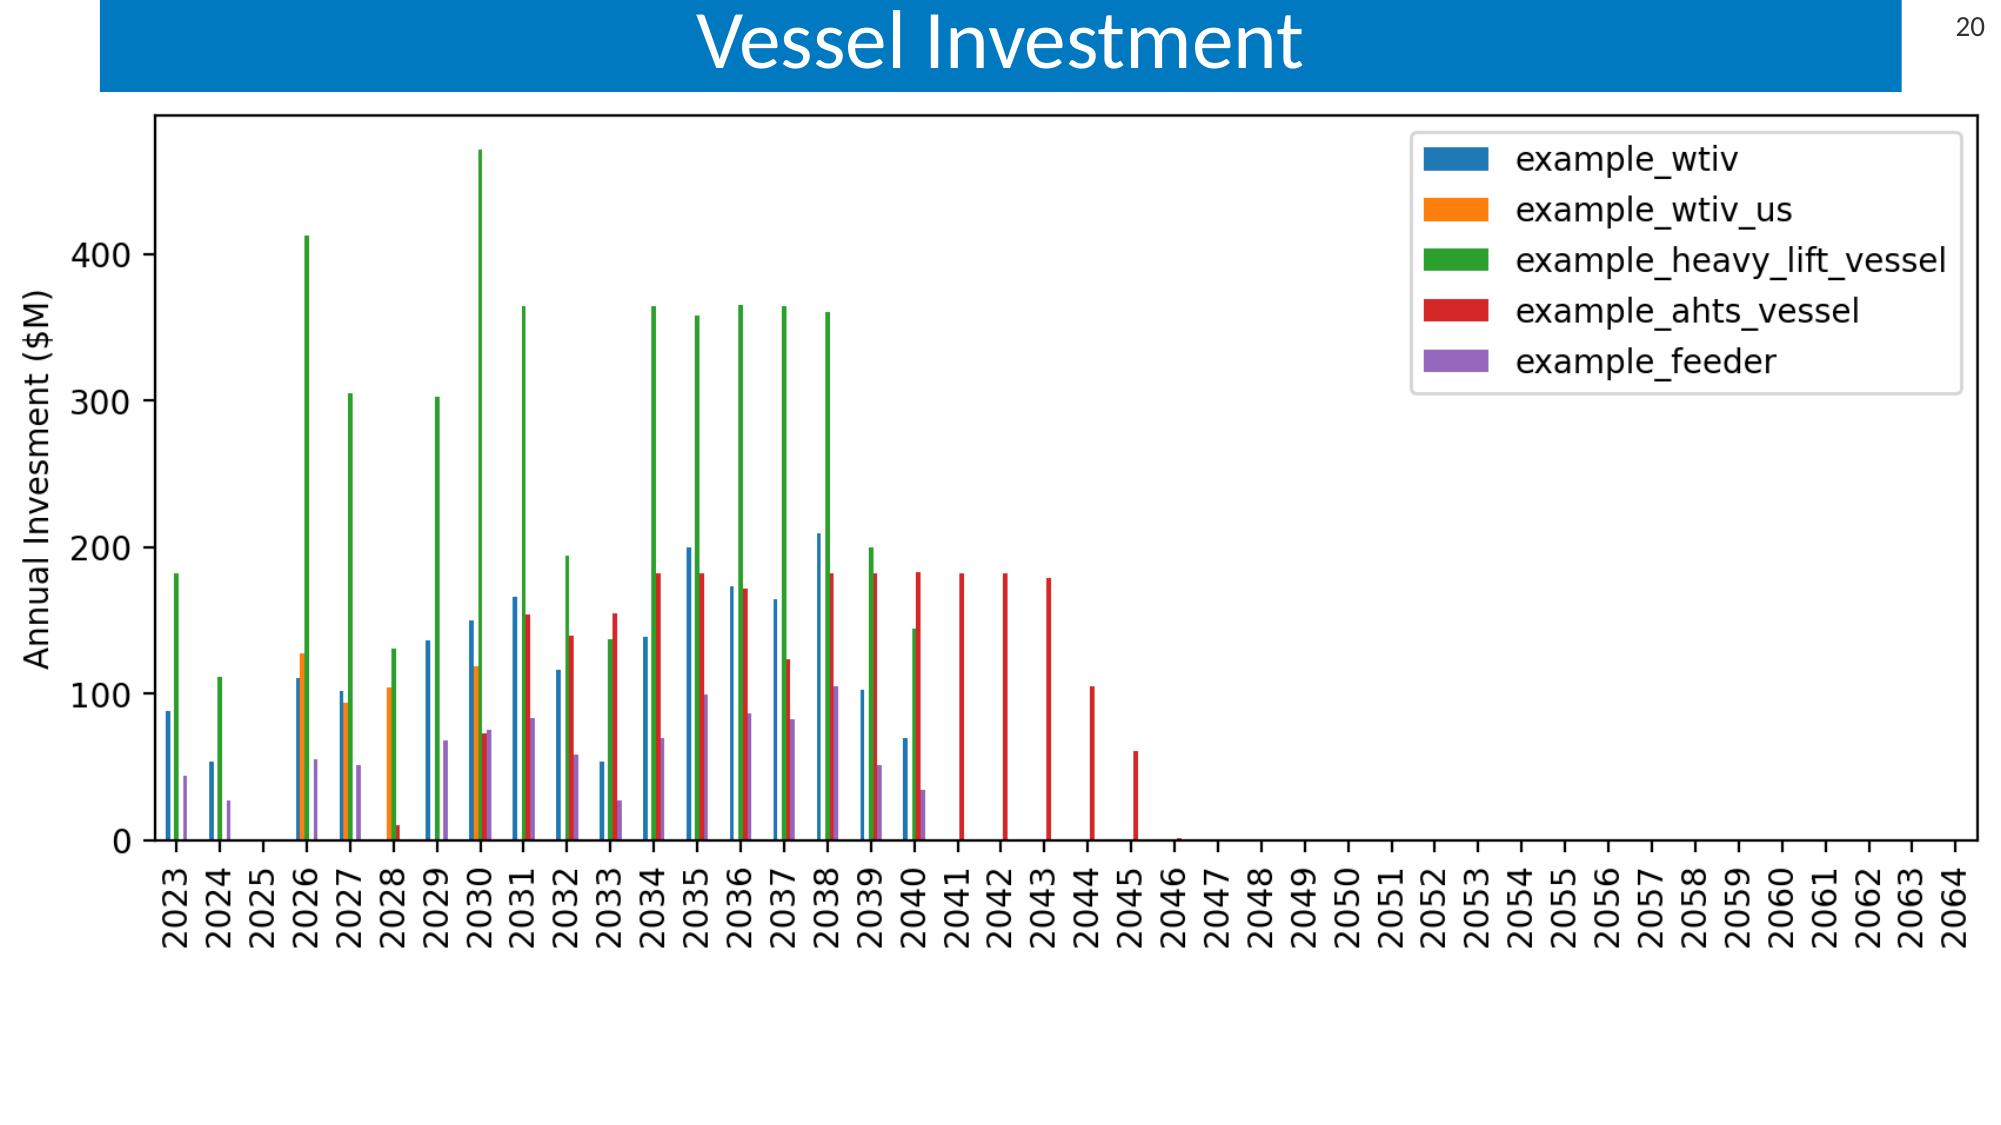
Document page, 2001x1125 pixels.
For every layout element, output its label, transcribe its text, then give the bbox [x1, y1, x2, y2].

picture [0, 92, 2000, 971]
title Vessel Investment [99, 0, 1902, 91]
